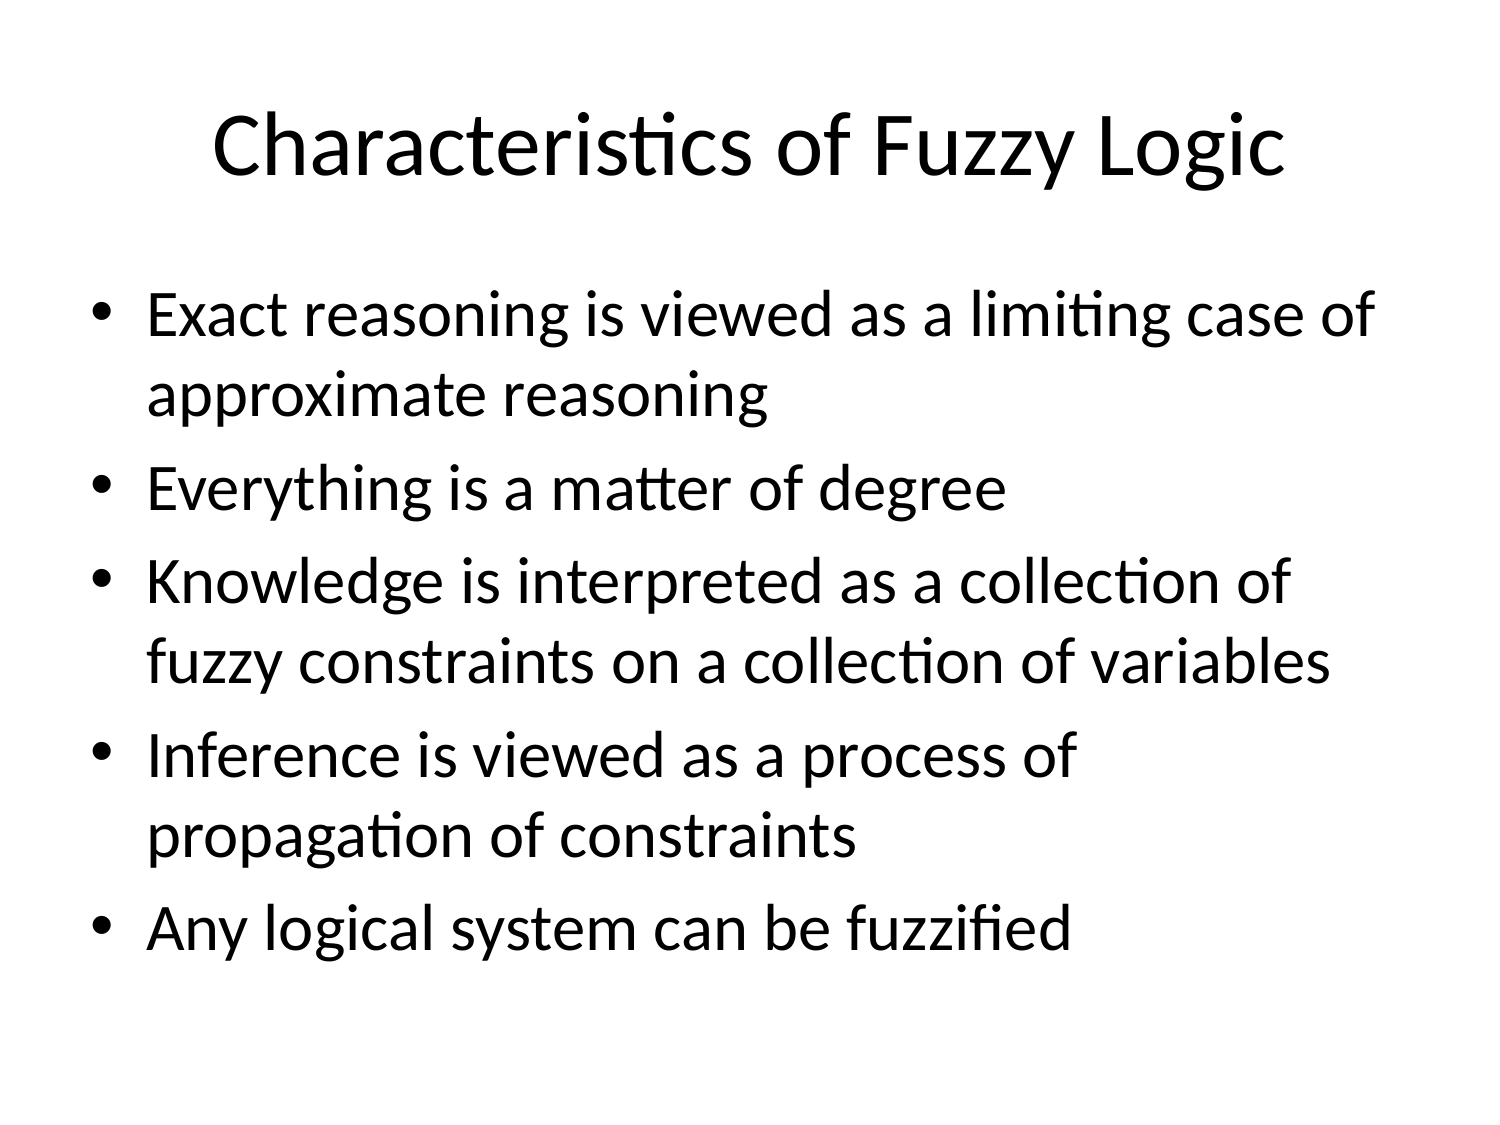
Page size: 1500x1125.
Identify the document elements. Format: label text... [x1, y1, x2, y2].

title Characteristics of Fuzzy Logic [75, 45, 1425, 233]
list Exact reasoning is viewed as a limiting case of approximate reasoning Everything is a matter of degree Knowledge is interpreted as a collection of fuzzy constraints on a collection of variables Inference is viewed as a process of propagation of constraints Any logical system can be fuzzified [75, 262, 1425, 1005]
